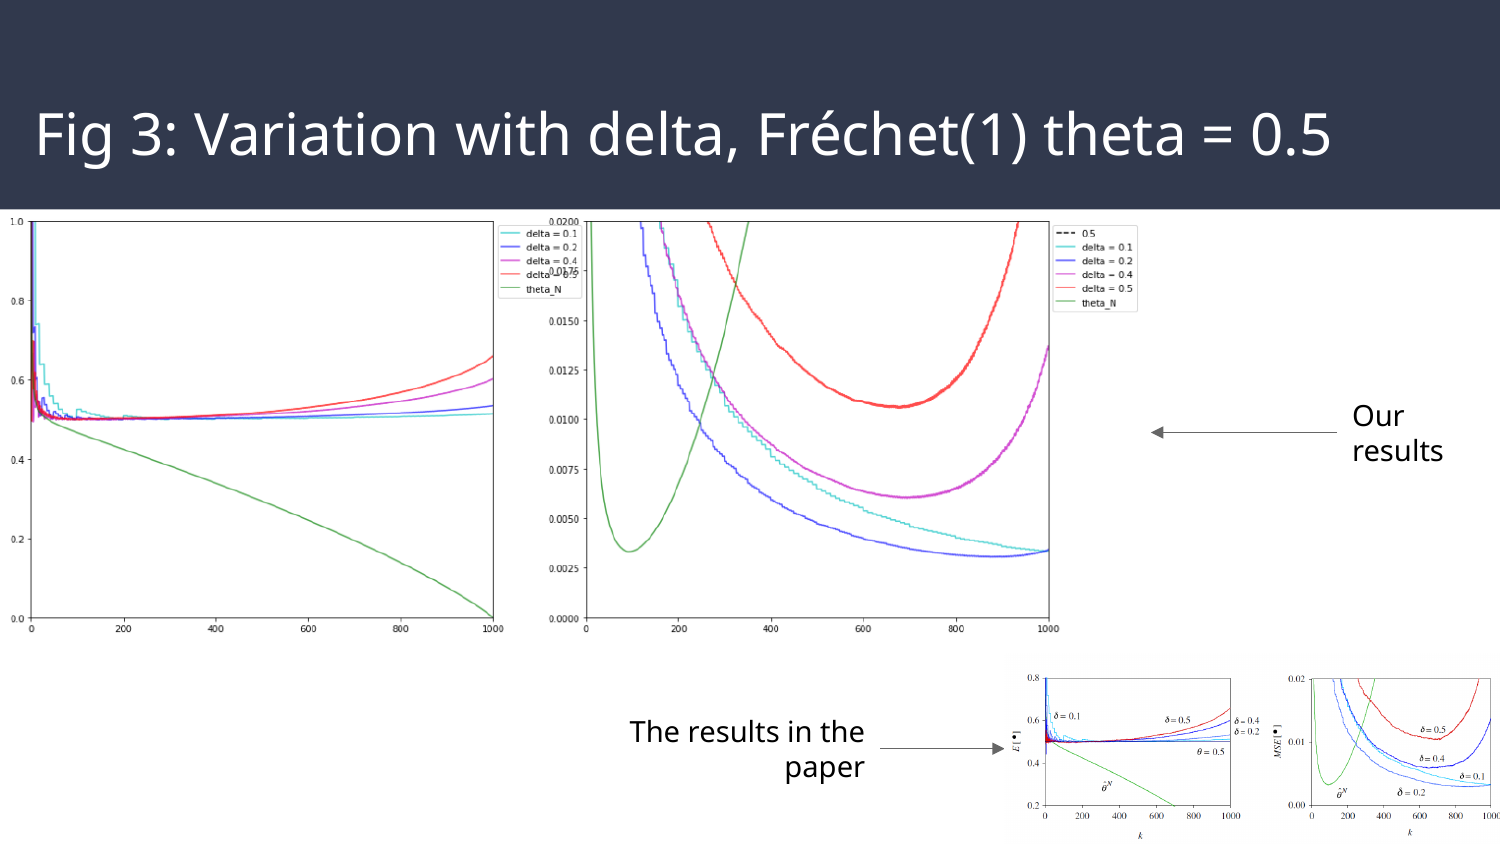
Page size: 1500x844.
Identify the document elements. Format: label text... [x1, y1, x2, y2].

text_box Our results [1337, 386, 1469, 479]
title Fig 3: Variation with delta, Fréchet(1) theta = 0.5 [19, 82, 1449, 185]
text_box The results in the paper [546, 717, 881, 780]
picture [0, 211, 1500, 844]
